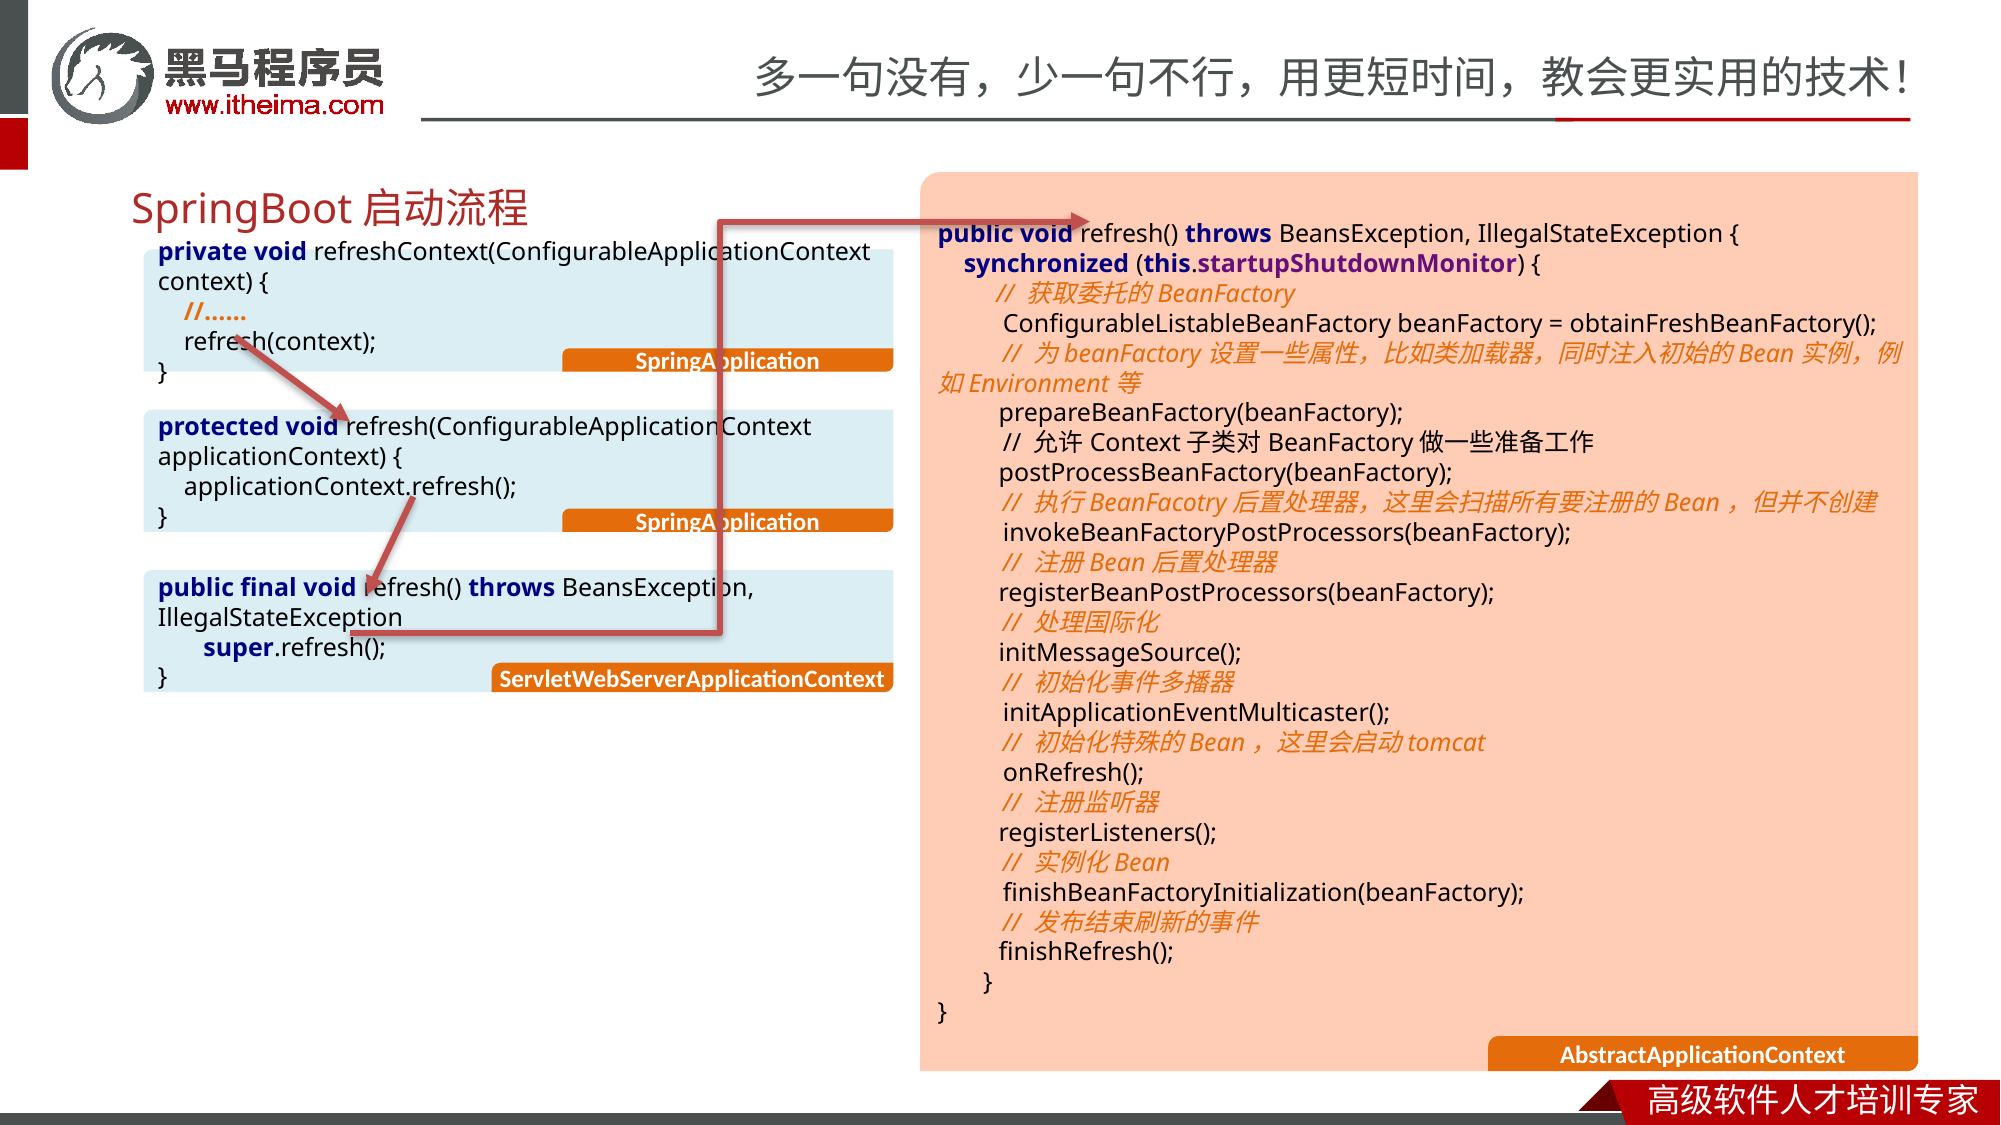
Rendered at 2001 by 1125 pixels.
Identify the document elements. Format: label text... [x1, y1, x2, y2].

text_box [143, 409, 344, 533]
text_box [234, 336, 344, 422]
picture [50, 26, 384, 125]
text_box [349, 221, 1091, 634]
title SpringBoot启动流程 [116, 164, 1872, 250]
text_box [143, 569, 894, 693]
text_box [919, 171, 1919, 1072]
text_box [143, 249, 344, 372]
